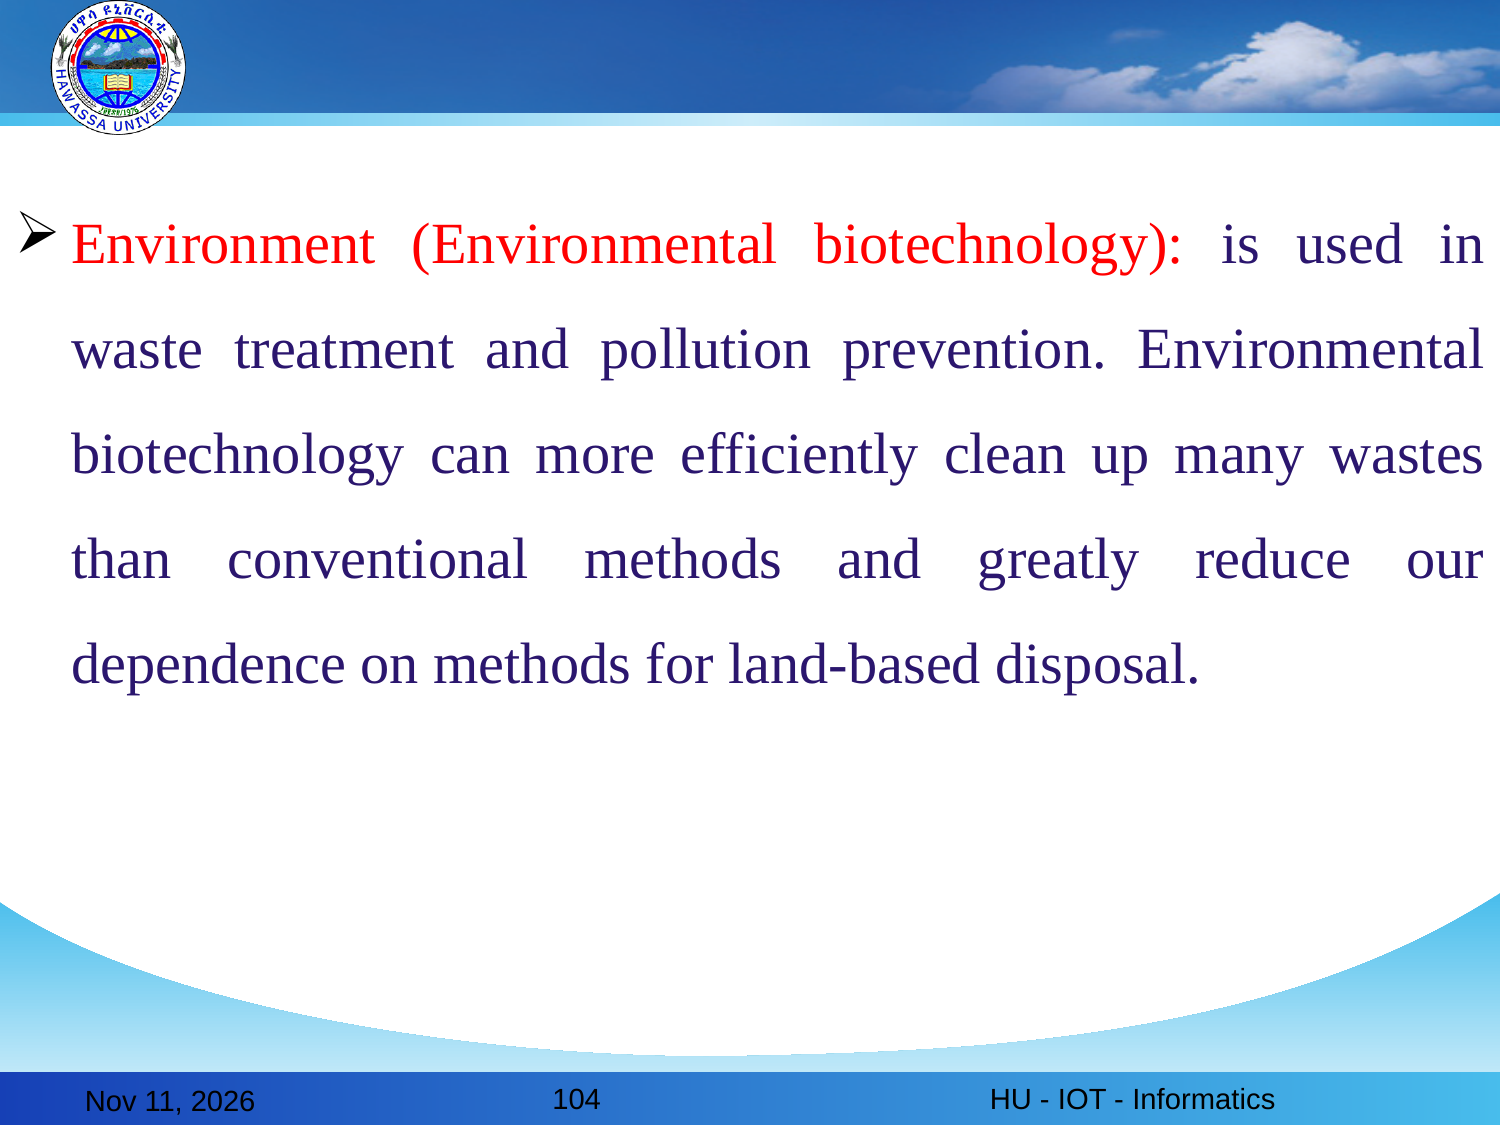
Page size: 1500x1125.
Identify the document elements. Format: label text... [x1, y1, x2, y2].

list Environment (Environmental biotechnology): is used in waste treatment and pollution prevention. Environmental biotechnology can more efficiently clean up many wastes than conventional methods and greatly reduce our dependence on methods for land-based disposal. [0, 162, 1500, 1069]
picture [0, 0, 1500, 135]
footer HU - IOT - Informatics [975, 1072, 1500, 1125]
slide_number 28-Feb-20 [70, 1074, 420, 1125]
slide_number 104 [537, 1072, 888, 1125]
